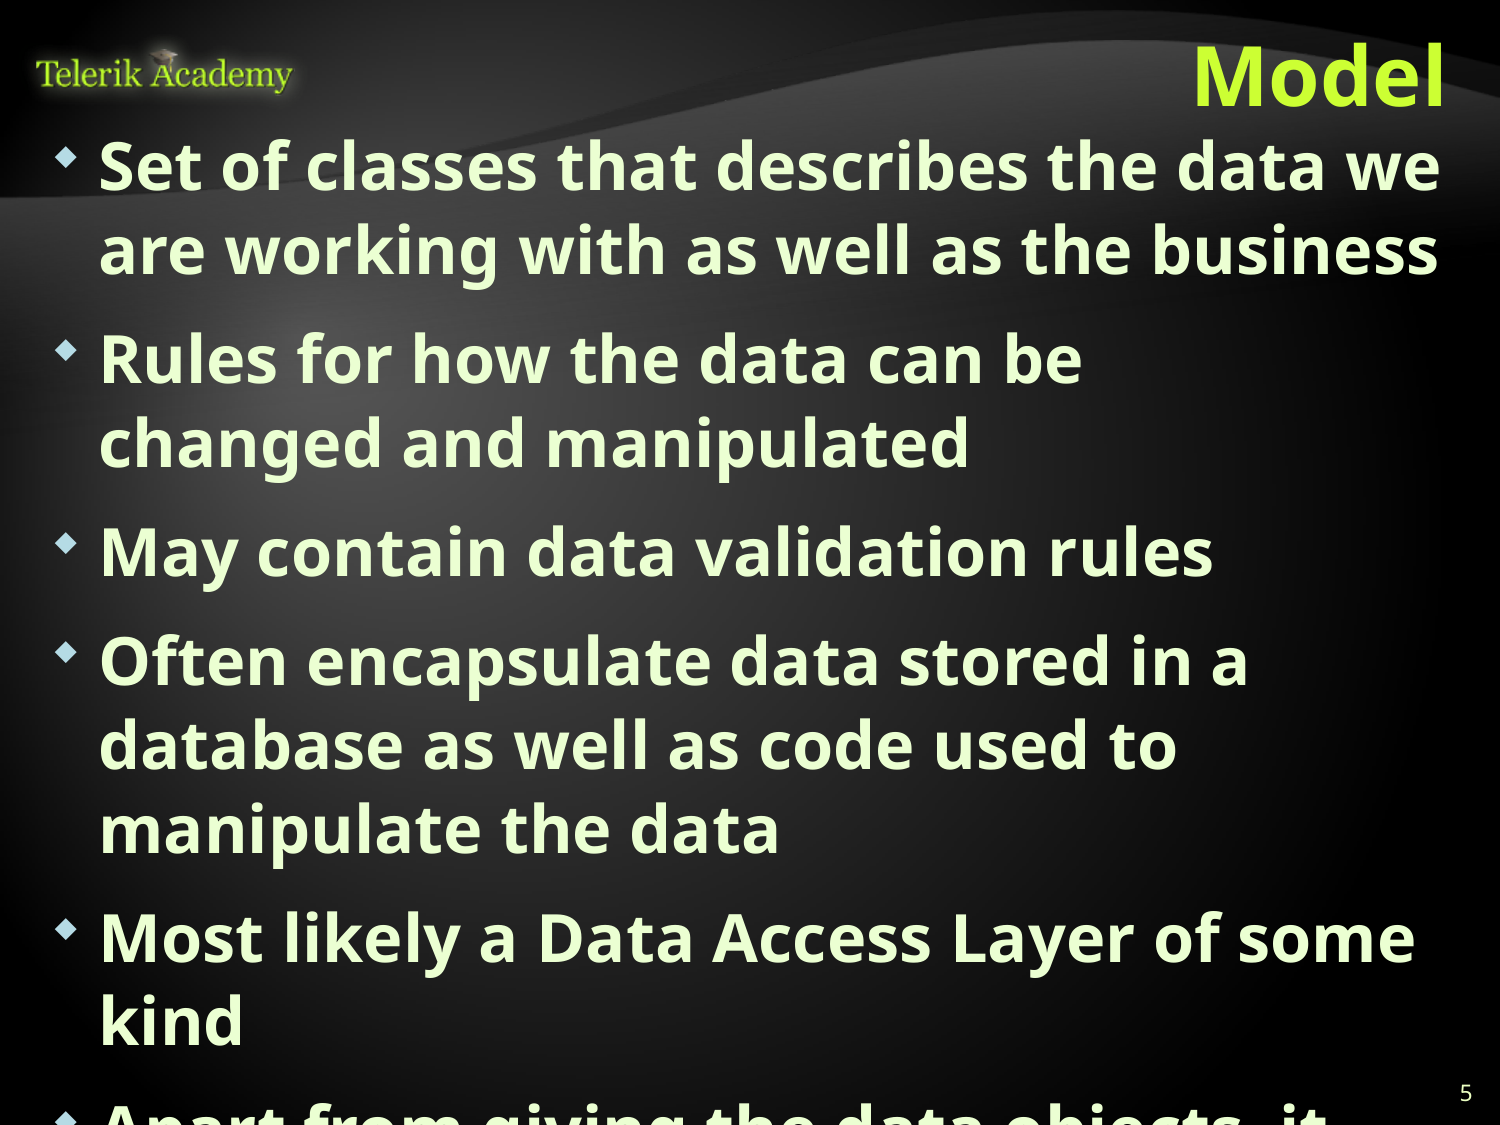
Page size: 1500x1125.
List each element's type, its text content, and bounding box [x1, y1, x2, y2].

title Model [300, 12, 1463, 112]
picture [0, 0, 1500, 1125]
list Set of classes that describes the data we are working with as well as the business Rules for how the data can be changed and manipulated May contain data validation rules Often encapsulate data stored in a database as well as code used to manipulate the data Most likely a Data Access Layer of some kind Apart from giving the data objects, it doesn't have significance in the framework [37, 112, 1463, 1088]
slide_number 5 [1412, 1074, 1488, 1113]
